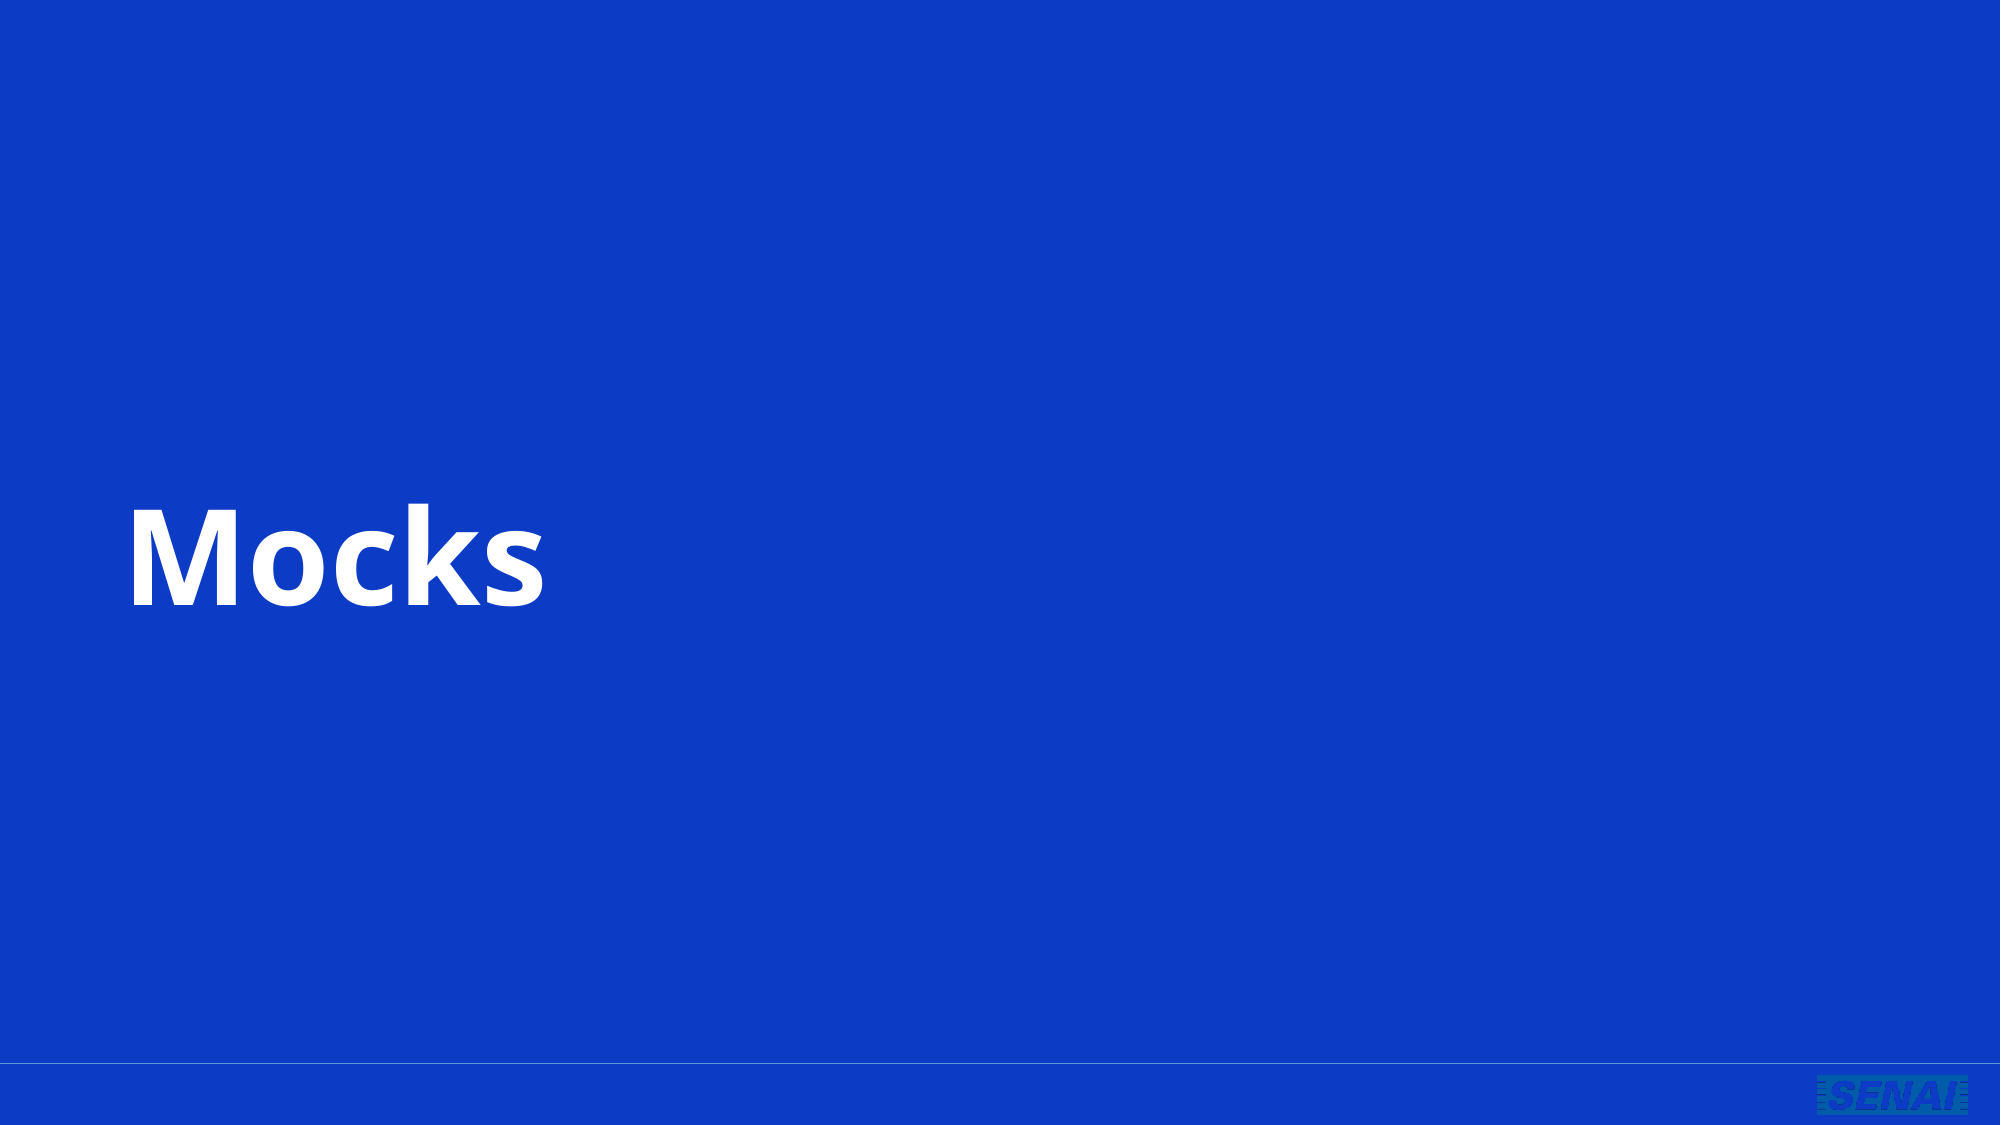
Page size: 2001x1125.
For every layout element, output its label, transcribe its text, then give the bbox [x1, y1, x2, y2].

title Mocks [107, 115, 1333, 1010]
picture [1817, 1075, 1968, 1115]
